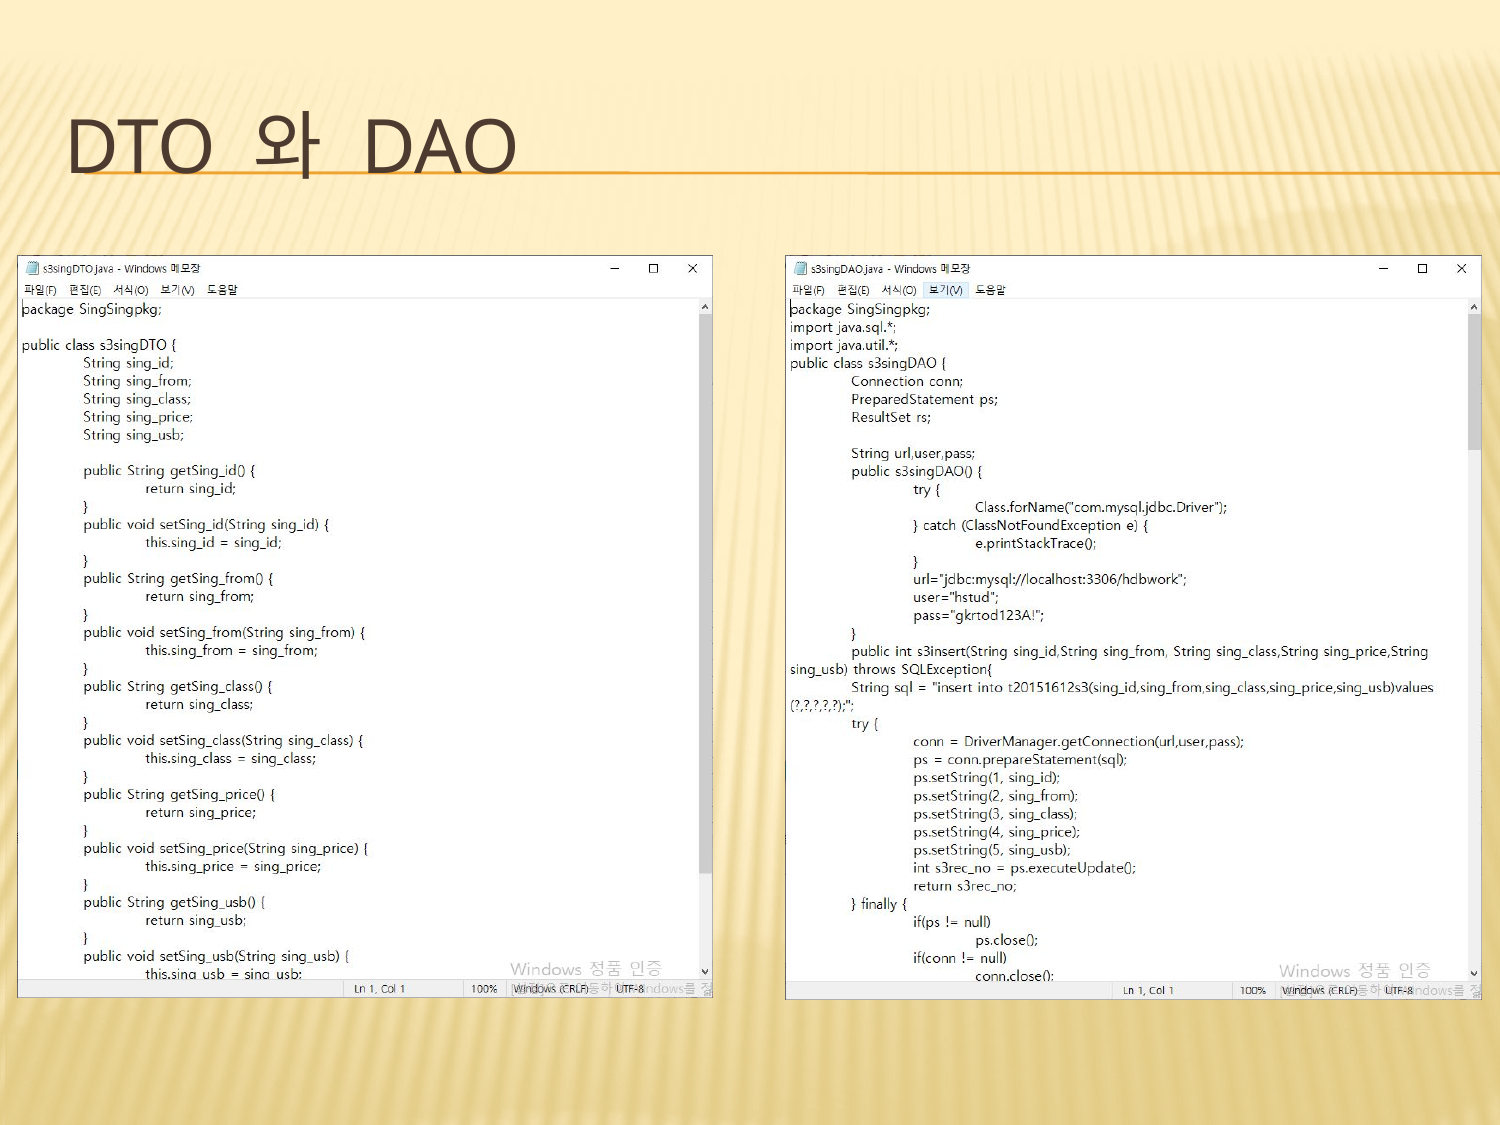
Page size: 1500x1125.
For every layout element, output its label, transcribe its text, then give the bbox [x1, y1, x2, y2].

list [17, 254, 713, 999]
picture [785, 255, 1482, 1000]
title DTO 와 DAO [50, 75, 1475, 213]
